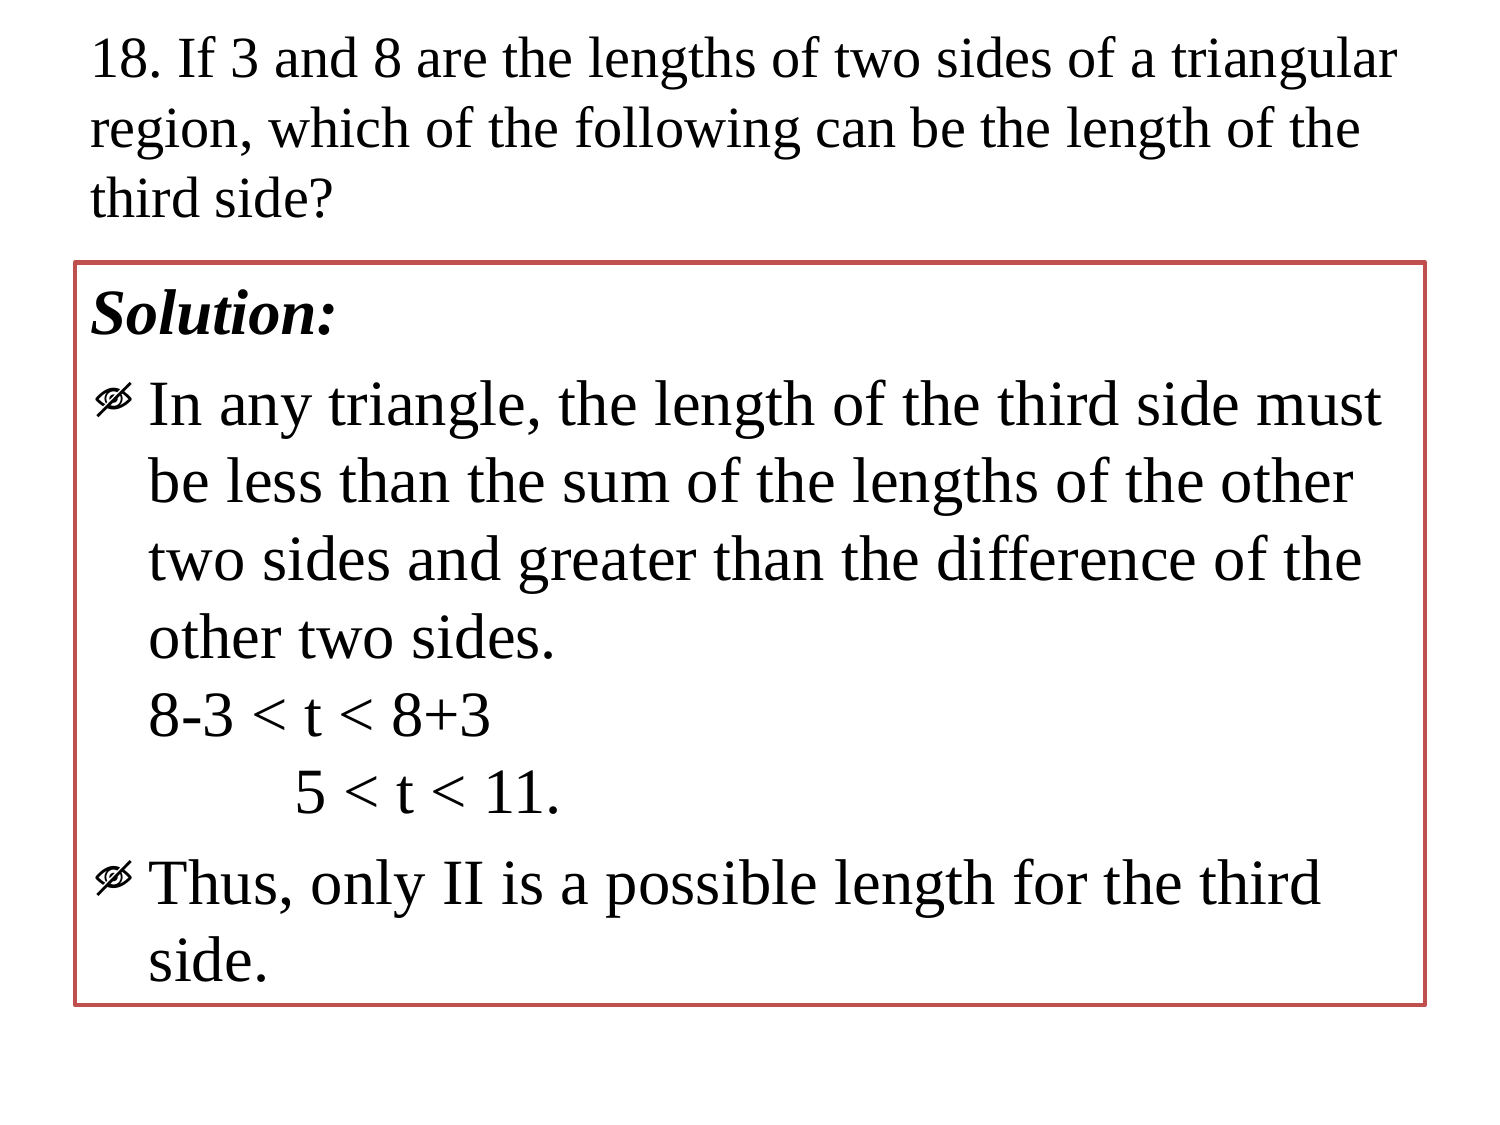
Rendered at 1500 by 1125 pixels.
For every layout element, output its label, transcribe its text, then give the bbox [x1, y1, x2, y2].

list Solution: In any triangle, the length of the third side must be less than the sum of the lengths of the other two sides and greater than the difference of the other two sides. 8-3 < t < 8+3 5 < t < 11. Thus, only II is a possible length for the third side. [73, 260, 1427, 1007]
picture [90, 376, 137, 423]
picture [90, 854, 137, 902]
title 18. If 3 and 8 are the lengths of two sides of a triangular region, which of the following can be the length of the third side? [75, 99, 1425, 288]
